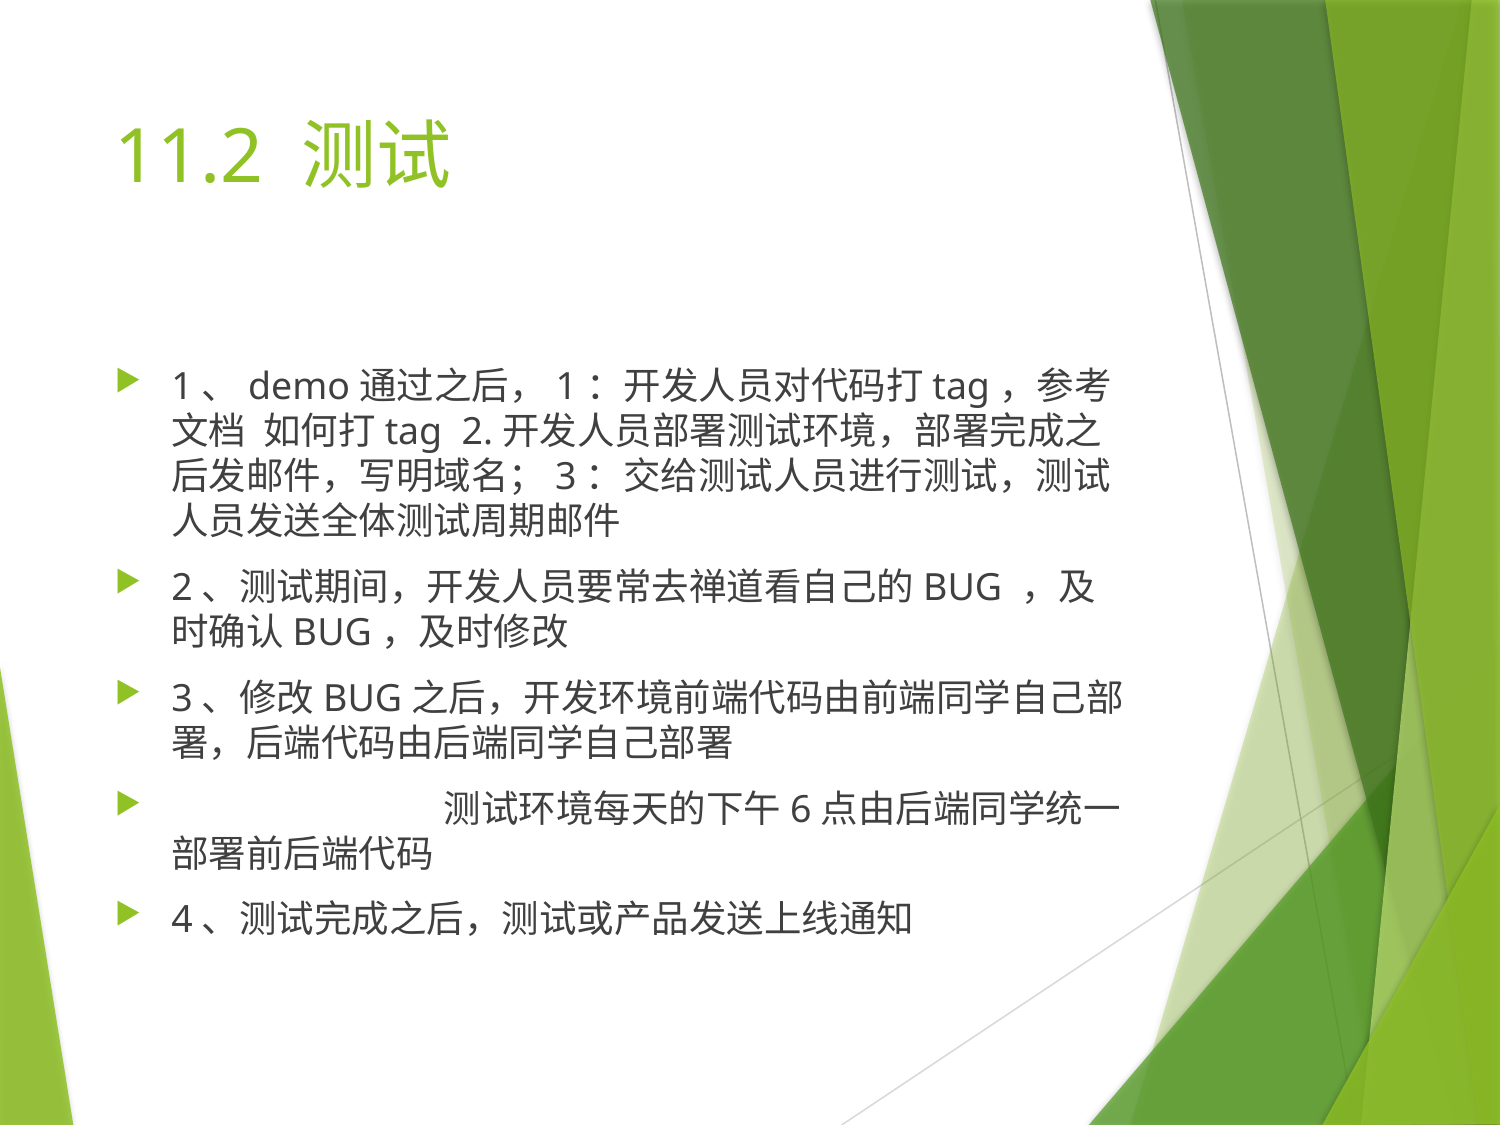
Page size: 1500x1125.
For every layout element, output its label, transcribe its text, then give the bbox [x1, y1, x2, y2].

title 11.2 测试 [99, 99, 1142, 317]
list 1、demo通过之后，1：开发人员对代码打tag，参考文档 如何打tag 2.开发人员部署测试环境，部署完成之后发邮件，写明域名；3：交给测试人员进行测试，测试人员发送全体测试周期邮件 2、测试期间，开发人员要常去禅道看自己的BUG ，及时确认BUG，及时修改 3、修改BUG之后，开发环境前端代码由前端同学自己部署，后端代码由后端同学自己部署 测试环境每天的下午6点由后端同学统一部署前后端代码 4、测试完成之后，测试或产品发送上线通知 [99, 354, 1142, 992]
